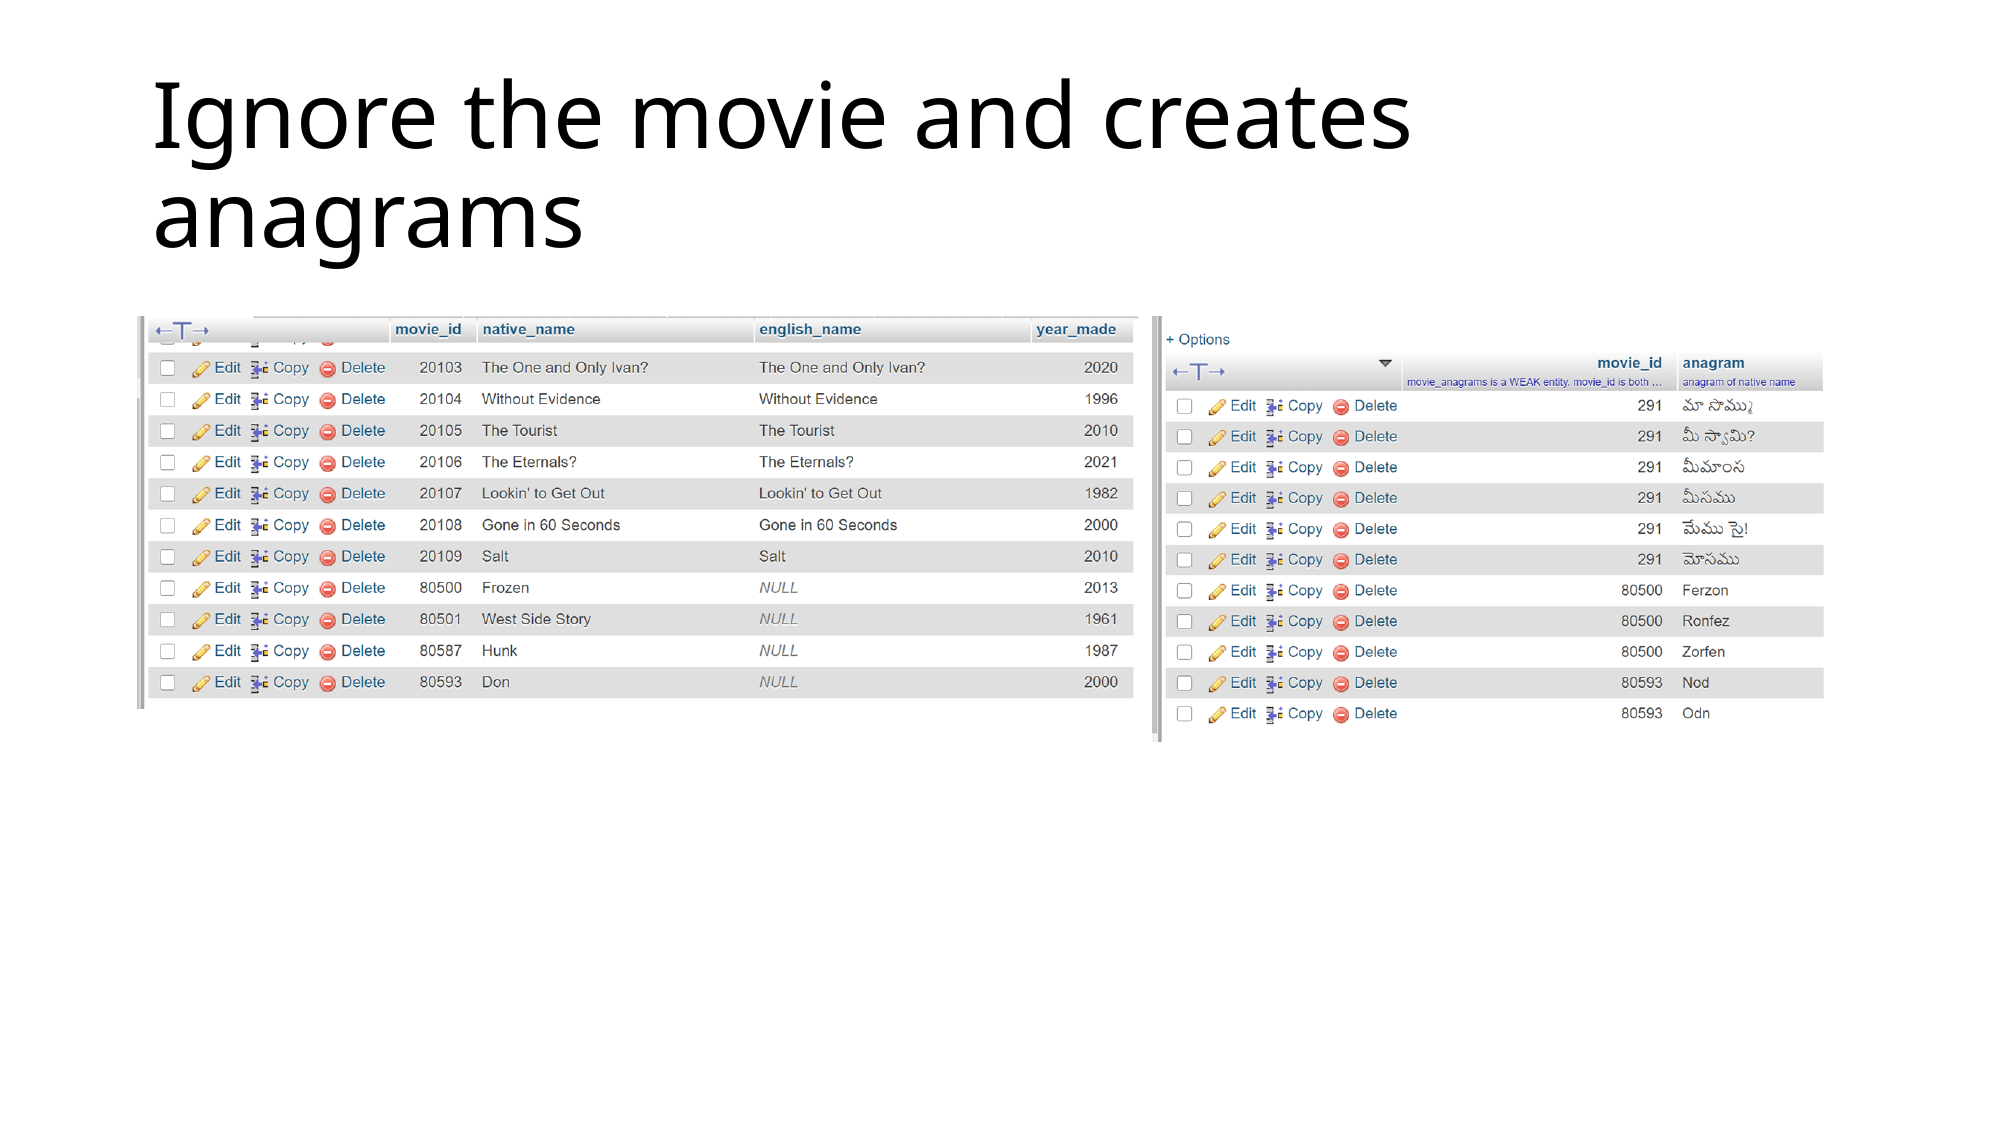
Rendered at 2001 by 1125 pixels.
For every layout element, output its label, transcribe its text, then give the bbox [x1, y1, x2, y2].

picture [137, 316, 1139, 709]
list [1152, 316, 1835, 742]
title Ignore the movie and creates anagrams [137, 59, 1863, 278]
